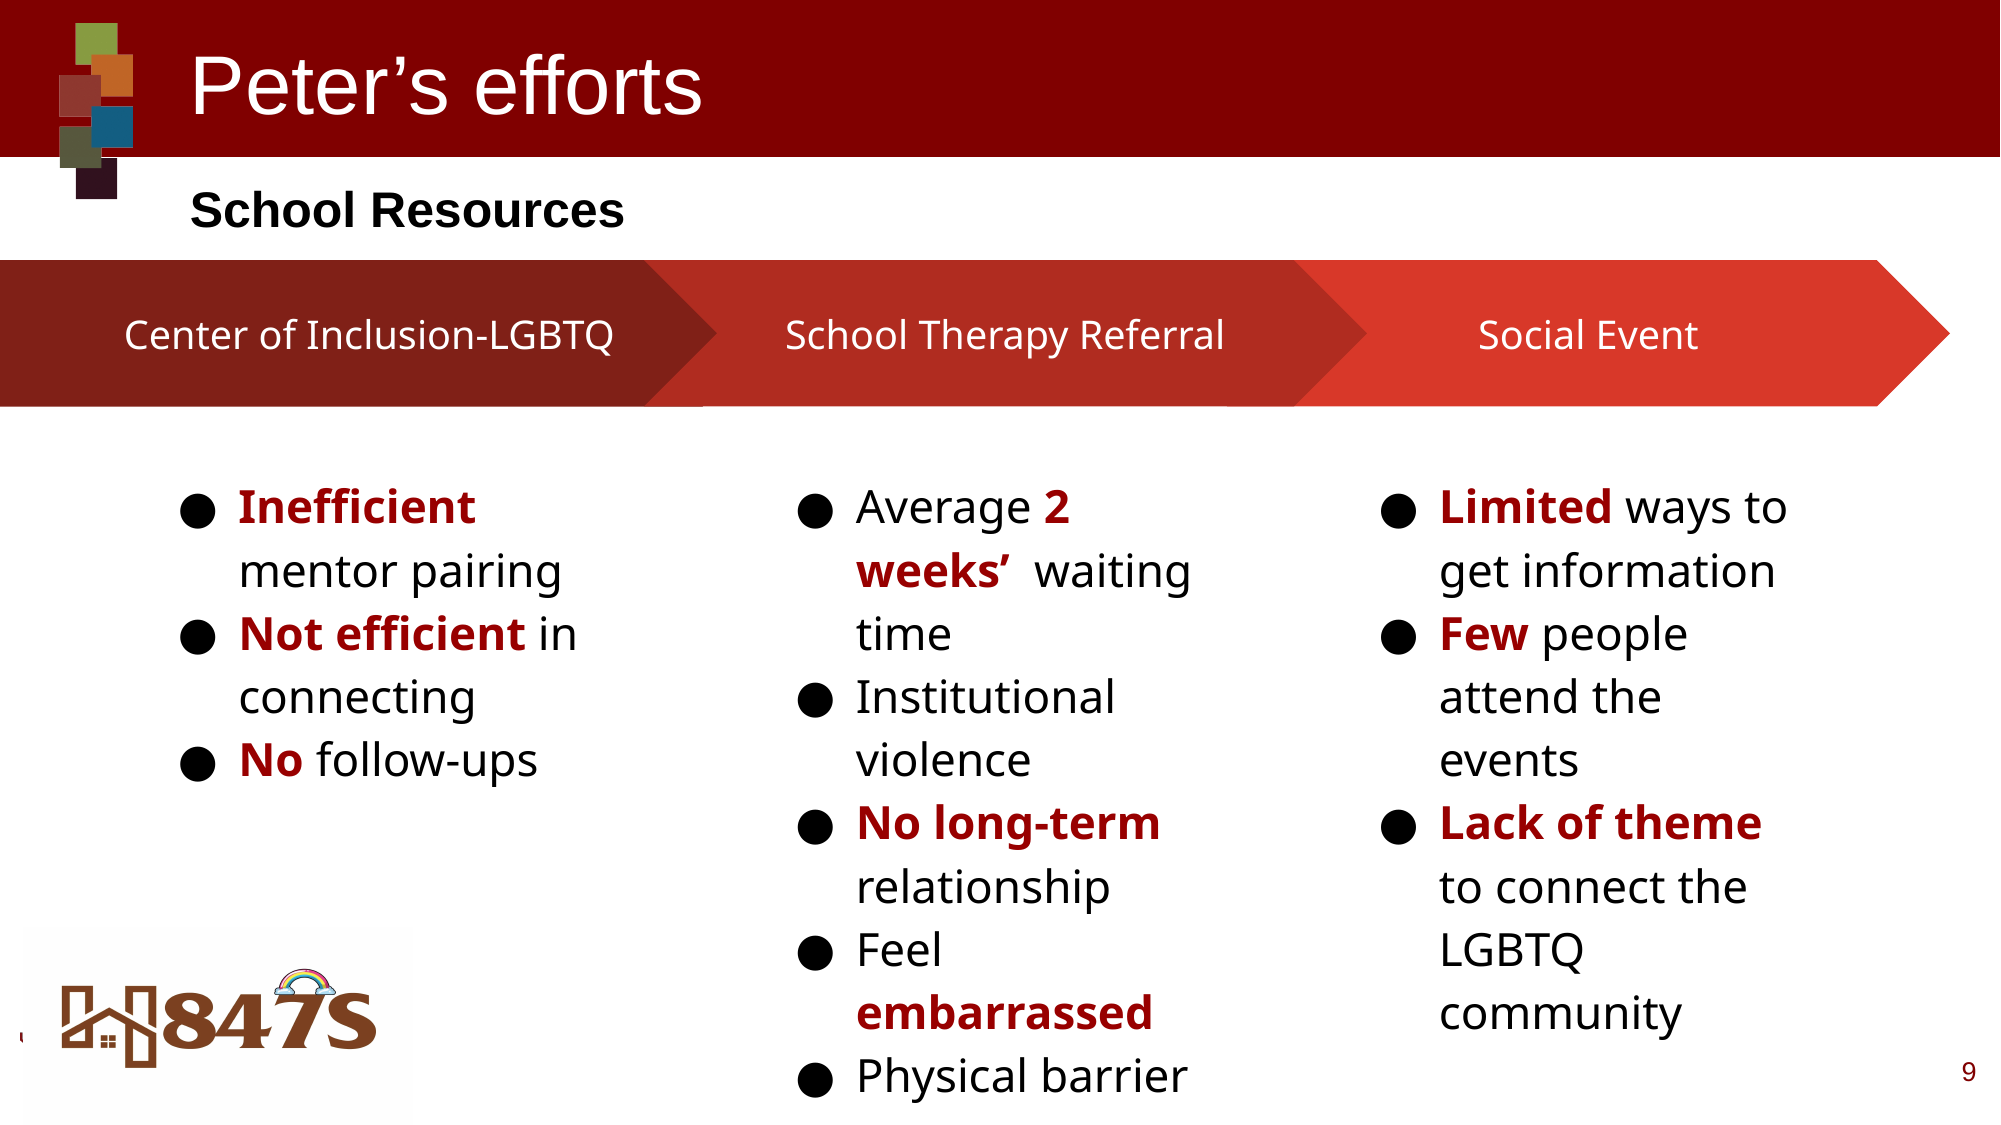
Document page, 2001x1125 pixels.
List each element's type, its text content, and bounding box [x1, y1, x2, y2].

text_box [1368, 259, 1951, 1023]
picture [50, 23, 141, 201]
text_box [643, 259, 1368, 1023]
text_box School Resources [174, 162, 1587, 258]
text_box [0, 259, 642, 1023]
title Peter’s efforts [174, 0, 1900, 163]
slide_number 9 [1871, 1038, 1992, 1125]
picture [20, 927, 414, 1125]
